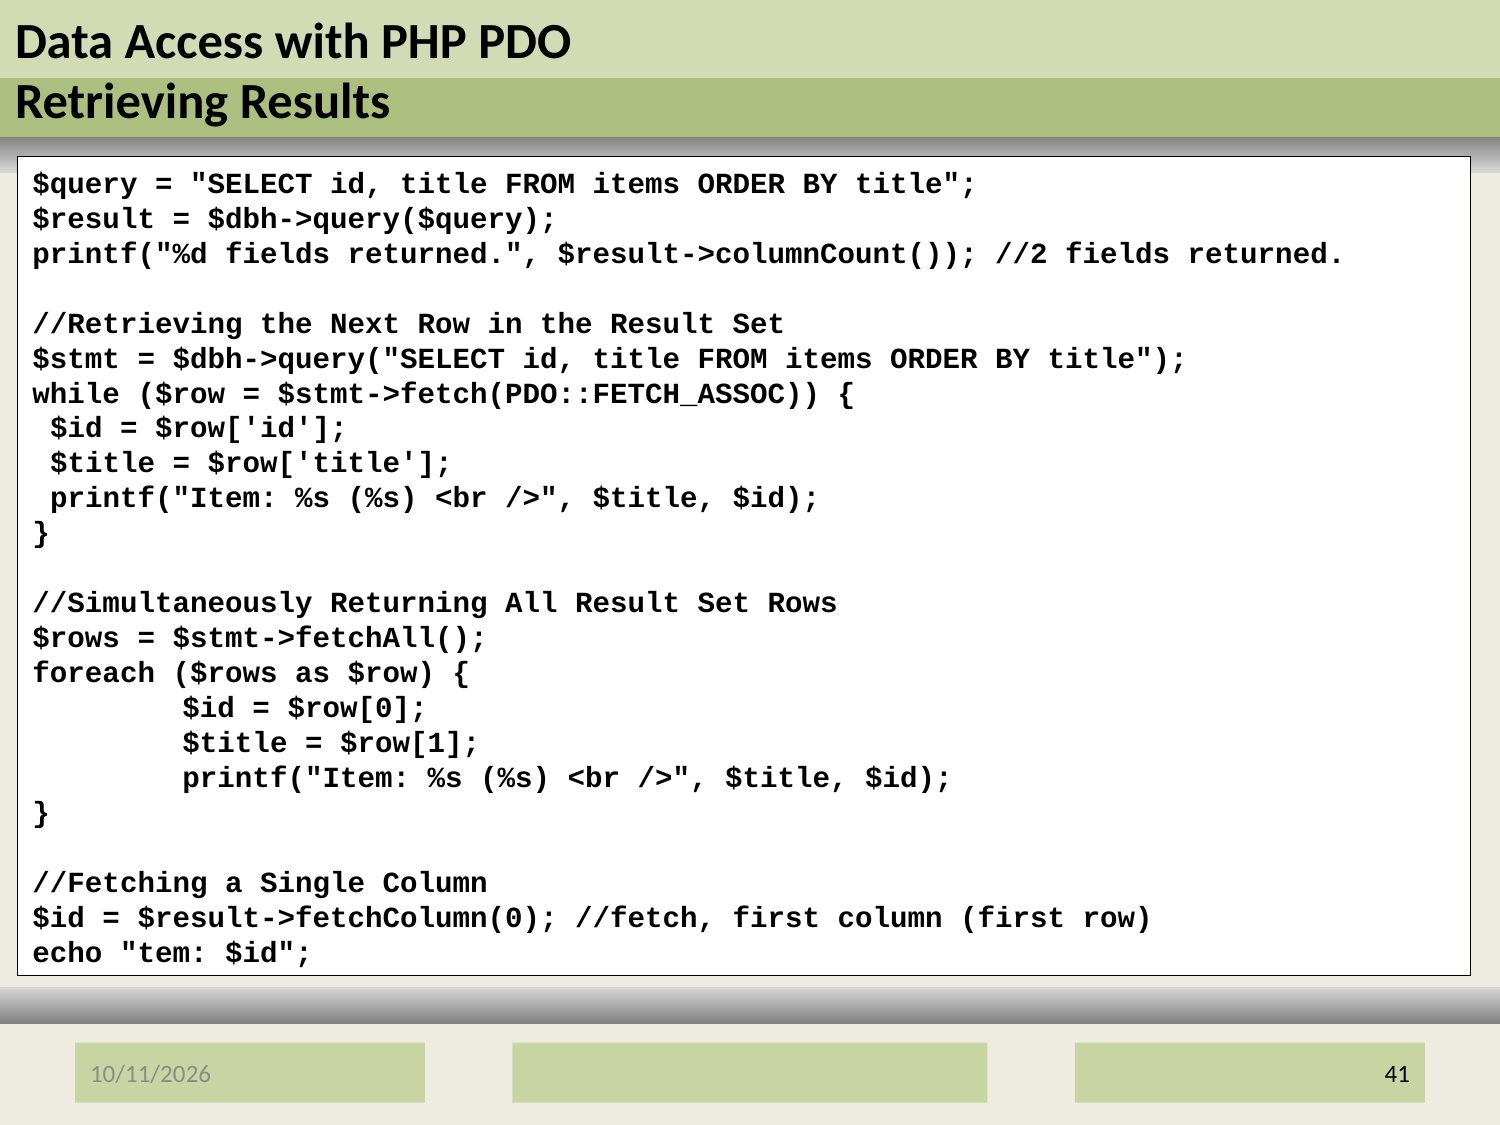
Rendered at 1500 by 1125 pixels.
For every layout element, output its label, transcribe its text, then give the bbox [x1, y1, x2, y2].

title Data Access with PHP PDO Retrieving Results [0, 0, 1500, 138]
text_box $query = "SELECT id, title FROM items ORDER BY title"; $result = $dbh->query($query); printf("%d fields returned.", $result->columnCount()); //2 fields returned. //Retrieving the Next Row in the Result Set $stmt = $dbh->query("SELECT id, title FROM items ORDER BY title"); while ($row = $stmt->fetch(PDO::FETCH_ASSOC)) { $id = $row['id']; $title = $row['title']; printf("Item: %s (%s) <br />", $title, $id); } //Simultaneously Returning All Result Set Rows $rows = $stmt->fetchAll(); foreach ($rows as $row) { $id = $row[0]; $title = $row[1]; printf("Item: %s (%s) <br />", $title, $id); } //Fetching a Single Column $id = $result->fetchColumn(0); //fetch, first column (first row) echo "tem: $id"; [17, 156, 1471, 976]
slide_number 41 [1074, 1042, 1425, 1103]
footer [512, 1042, 988, 1103]
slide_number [75, 1042, 425, 1103]
